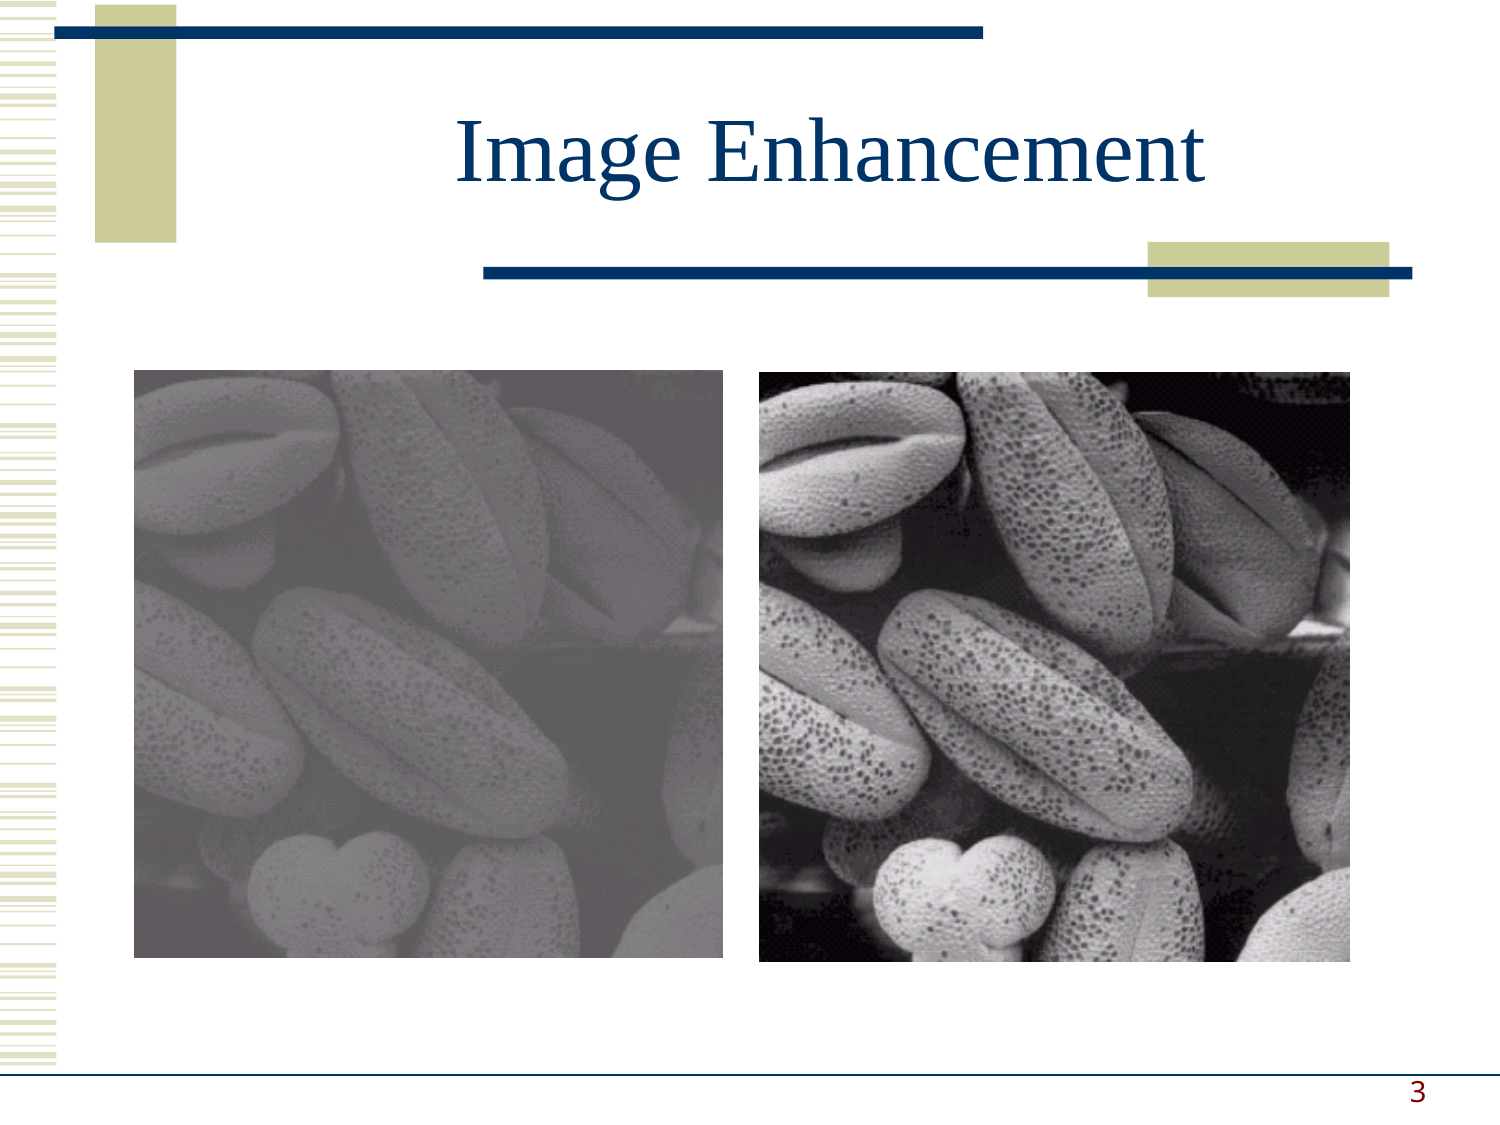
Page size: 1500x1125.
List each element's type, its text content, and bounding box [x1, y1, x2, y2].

text_box [0, 37, 49, 42]
text_box [0, 273, 57, 278]
text_box [0, 963, 57, 968]
text_box [0, 975, 57, 979]
text_box [0, 567, 57, 571]
text_box [0, 794, 57, 799]
title Image Enhancement [452, 87, 1209, 278]
text_box [0, 715, 57, 722]
text_box [0, 285, 57, 289]
text_box [0, 590, 57, 596]
text_box [0, 603, 57, 607]
text_box [0, 1032, 57, 1036]
text_box [0, 456, 57, 460]
text_box [0, 161, 57, 166]
text_box [0, 546, 57, 550]
text_box [0, 299, 57, 305]
text_box [0, 698, 57, 702]
text_box [0, 423, 57, 428]
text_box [54, 4, 984, 40]
picture [759, 371, 1350, 963]
text_box [0, 103, 57, 107]
picture [134, 369, 723, 958]
text_box [0, 881, 57, 885]
text_box [0, 512, 57, 519]
text_box [0, 149, 57, 155]
text_box [1147, 287, 1390, 298]
text_box [0, 0, 57, 8]
text_box [0, 312, 57, 316]
text_box 3 [1403, 1078, 1433, 1113]
text_box [0, 181, 57, 188]
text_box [483, 241, 1413, 280]
text_box [95, 47, 177, 243]
text_box [0, 355, 57, 363]
text_box [0, 191, 57, 195]
text_box [0, 782, 57, 788]
text_box [0, 1020, 57, 1025]
text_box [0, 435, 57, 439]
text_box [0, 16, 48, 21]
text_box [0, 1052, 57, 1059]
text_box [0, 996, 57, 1000]
text_box [0, 871, 57, 878]
text_box [0, 686, 57, 692]
text_box [0, 1062, 57, 1066]
text_box [0, 895, 57, 903]
text_box [0, 61, 57, 67]
text_box [0, 533, 57, 539]
text_box [0, 480, 57, 485]
text_box [0, 73, 57, 78]
text_box [0, 622, 57, 629]
text_box [0, 839, 57, 845]
text_box [0, 331, 57, 339]
text_box [0, 632, 57, 637]
text_box [0, 852, 57, 856]
text_box [0, 205, 57, 212]
text_box [0, 816, 57, 820]
text_box [0, 341, 57, 346]
text_box [0, 93, 57, 100]
text_box [0, 492, 57, 496]
text_box [0, 522, 57, 526]
